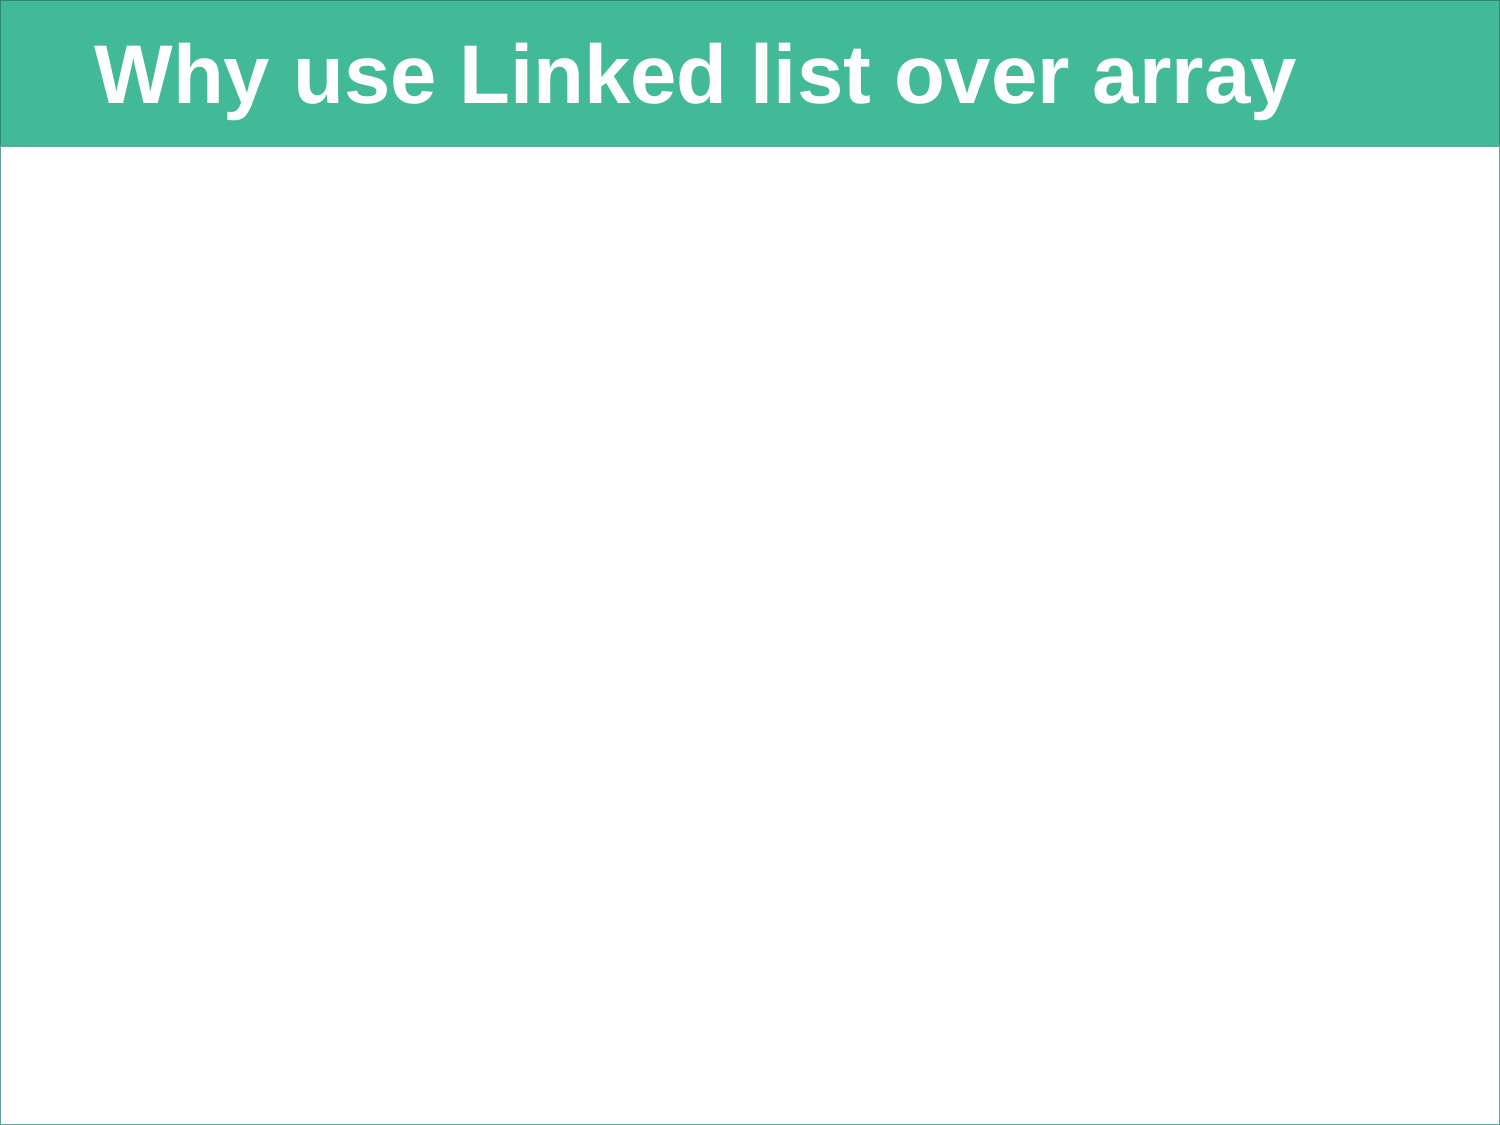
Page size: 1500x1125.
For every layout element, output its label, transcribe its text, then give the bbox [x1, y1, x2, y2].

title Why use Linked list over array [79, 17, 1327, 130]
text_box [0, 145, 1500, 1125]
text_box [0, 0, 1500, 145]
